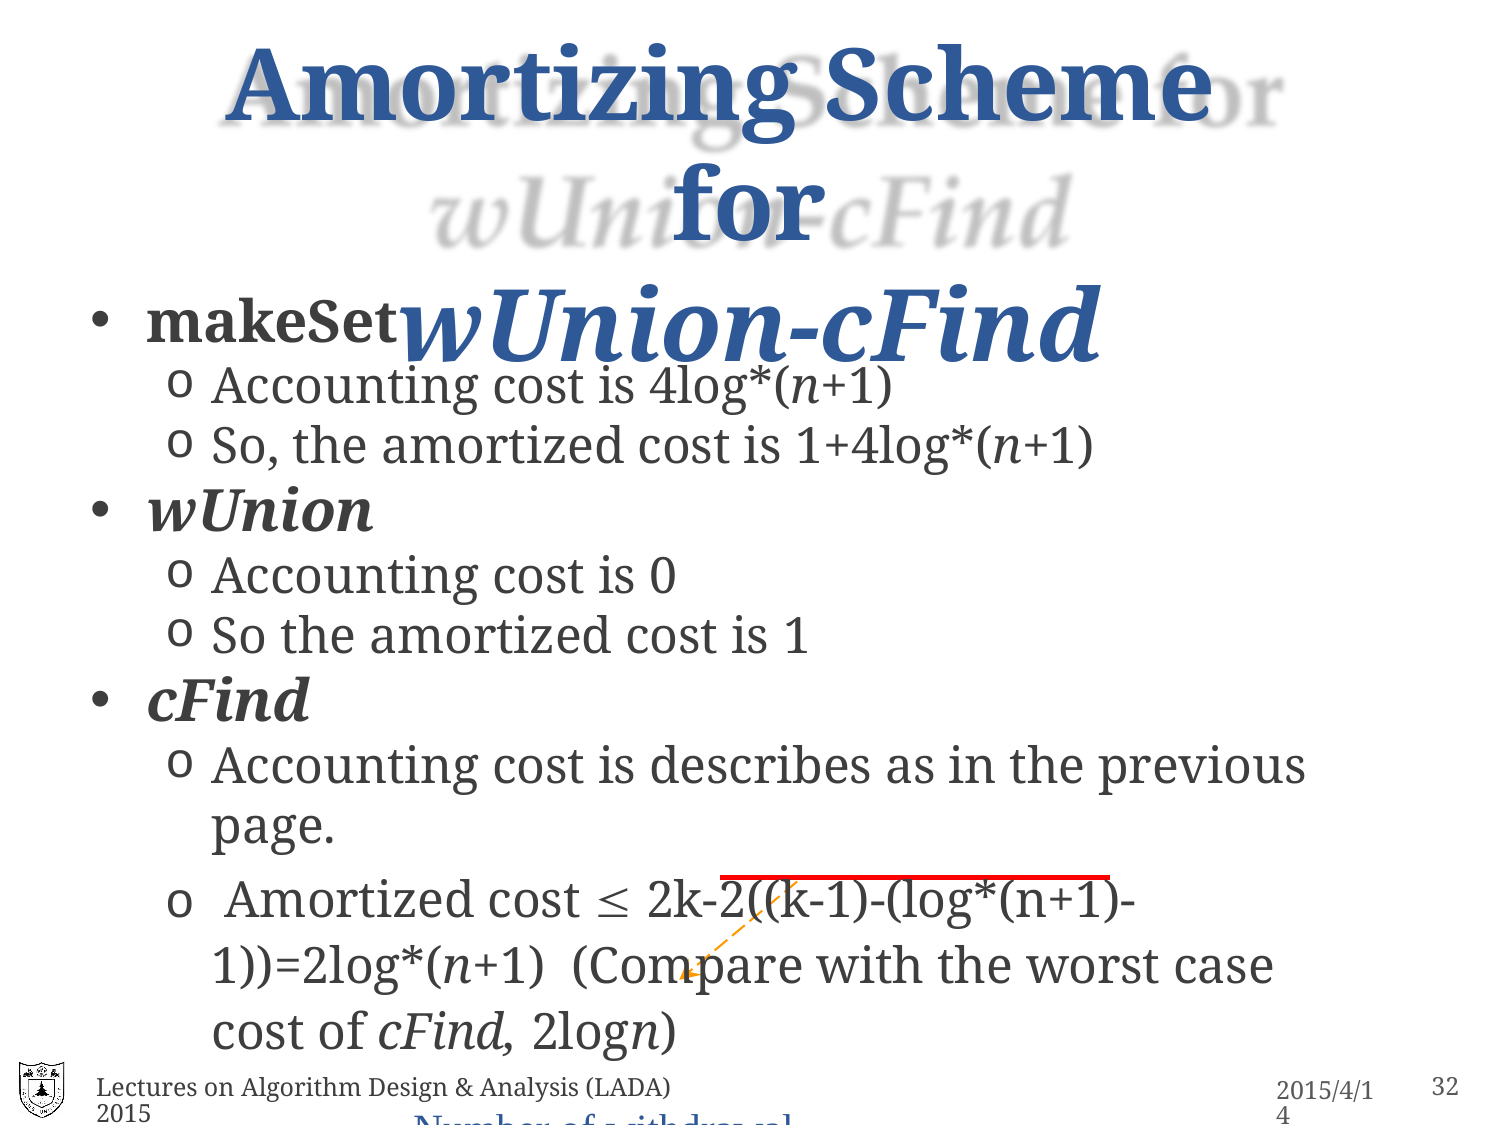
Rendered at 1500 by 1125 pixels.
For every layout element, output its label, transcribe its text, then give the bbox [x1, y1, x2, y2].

footer 2015/4/14 [1274, 1078, 1382, 1125]
text_box makeSet Accounting cost is 4log*(n+1) So, the amortized cost is 1+4log*(n+1) wUnion Accounting cost is 0 So the amortized cost is 1 cFind Accounting cost is describes as in the previous page. o Amortized cost  2k-2((k-1)-(log*(n+1)-1))=2log*(n+1) (Compare with the worst case cost of cFind, 2logn) Number of withdrawal [87, 281, 1382, 1125]
text_box [148, 0, 1376, 220]
picture [17, 1061, 65, 1118]
slide_number 16 [1427, 1078, 1461, 1125]
title Amortizing Scheme for wUnion-cFind [214, 18, 1286, 382]
slide_number Lectures on Algorithm Design & Analysis (LADA) 2015 [93, 1076, 713, 1125]
